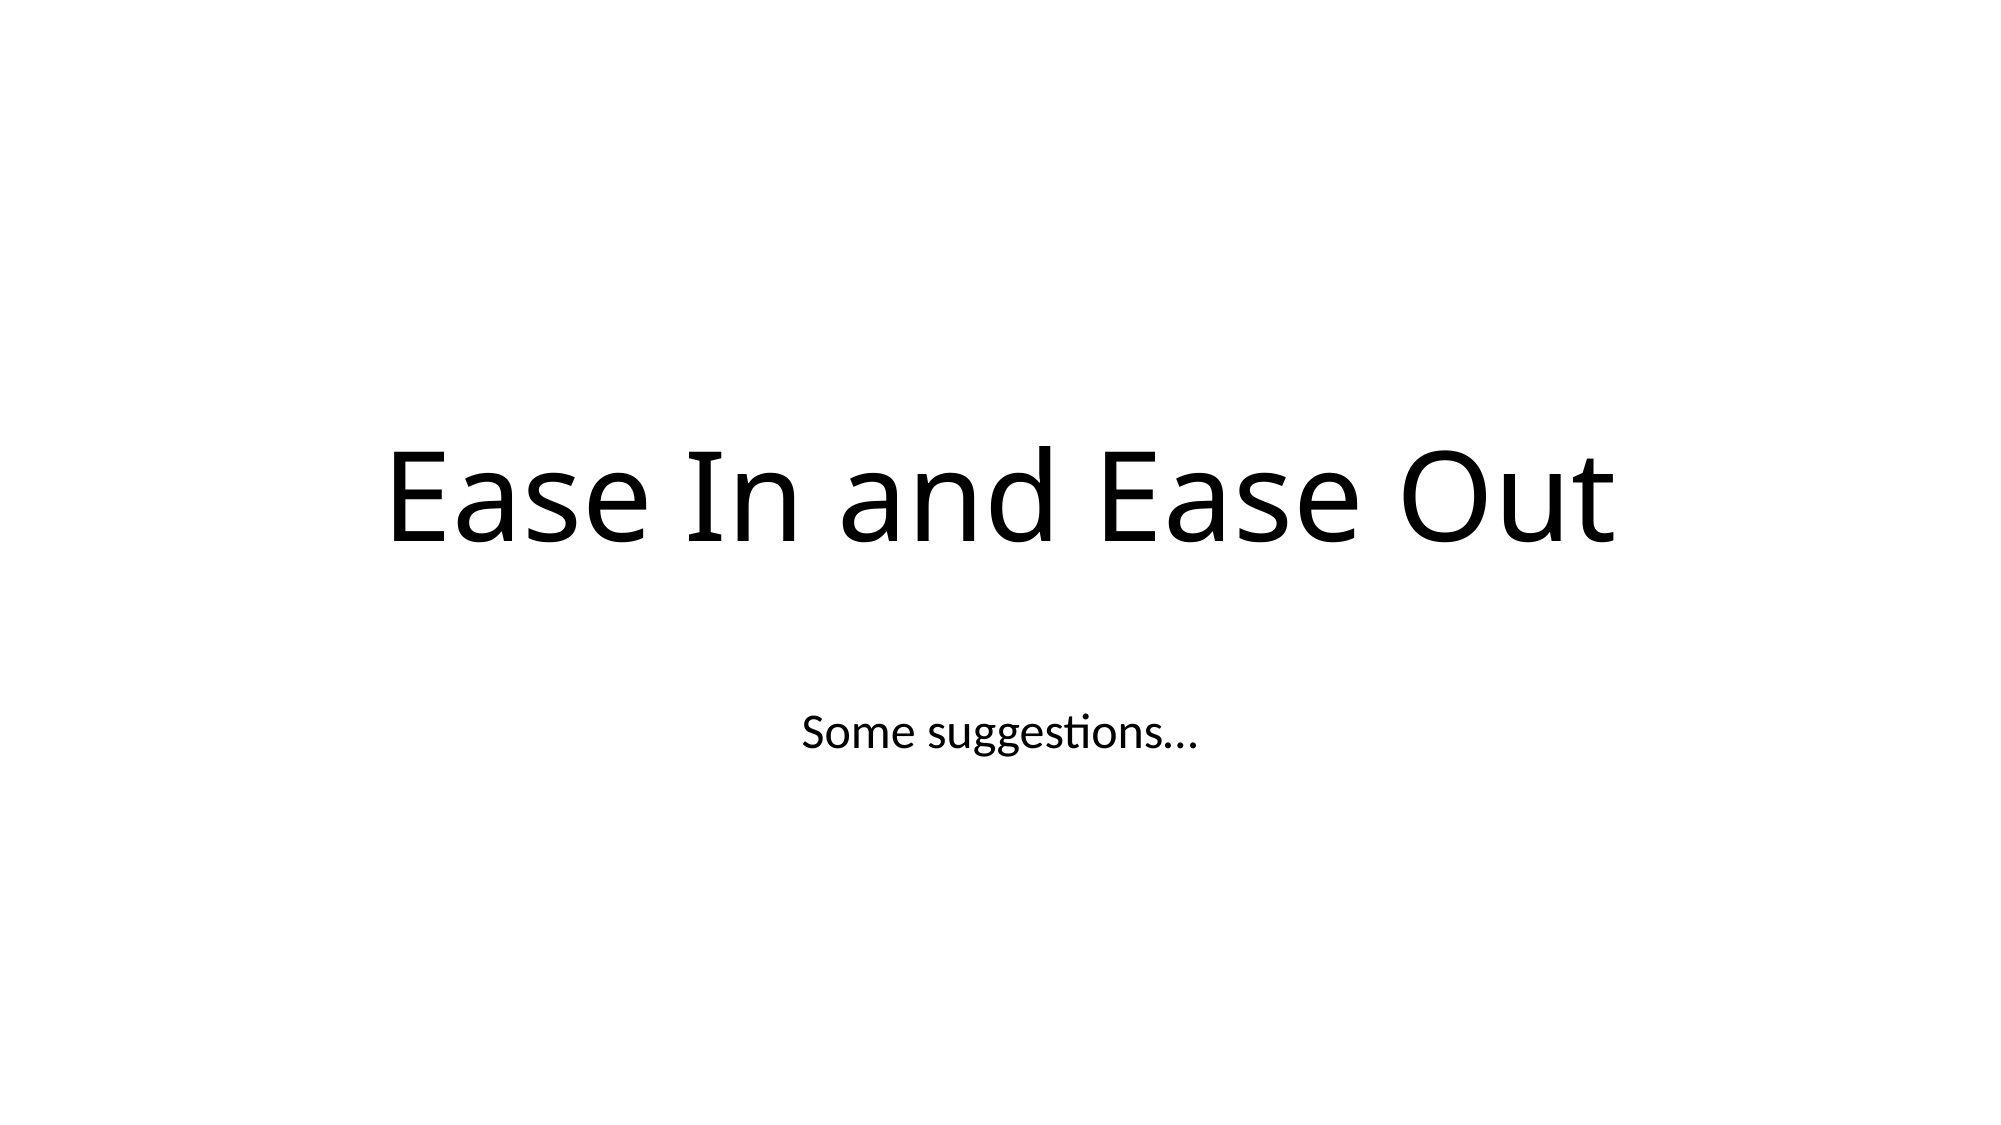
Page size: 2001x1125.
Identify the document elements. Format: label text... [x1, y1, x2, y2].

title Ease In and Ease Out [249, 184, 1750, 576]
subtitle Some suggestions… [249, 698, 1750, 863]
